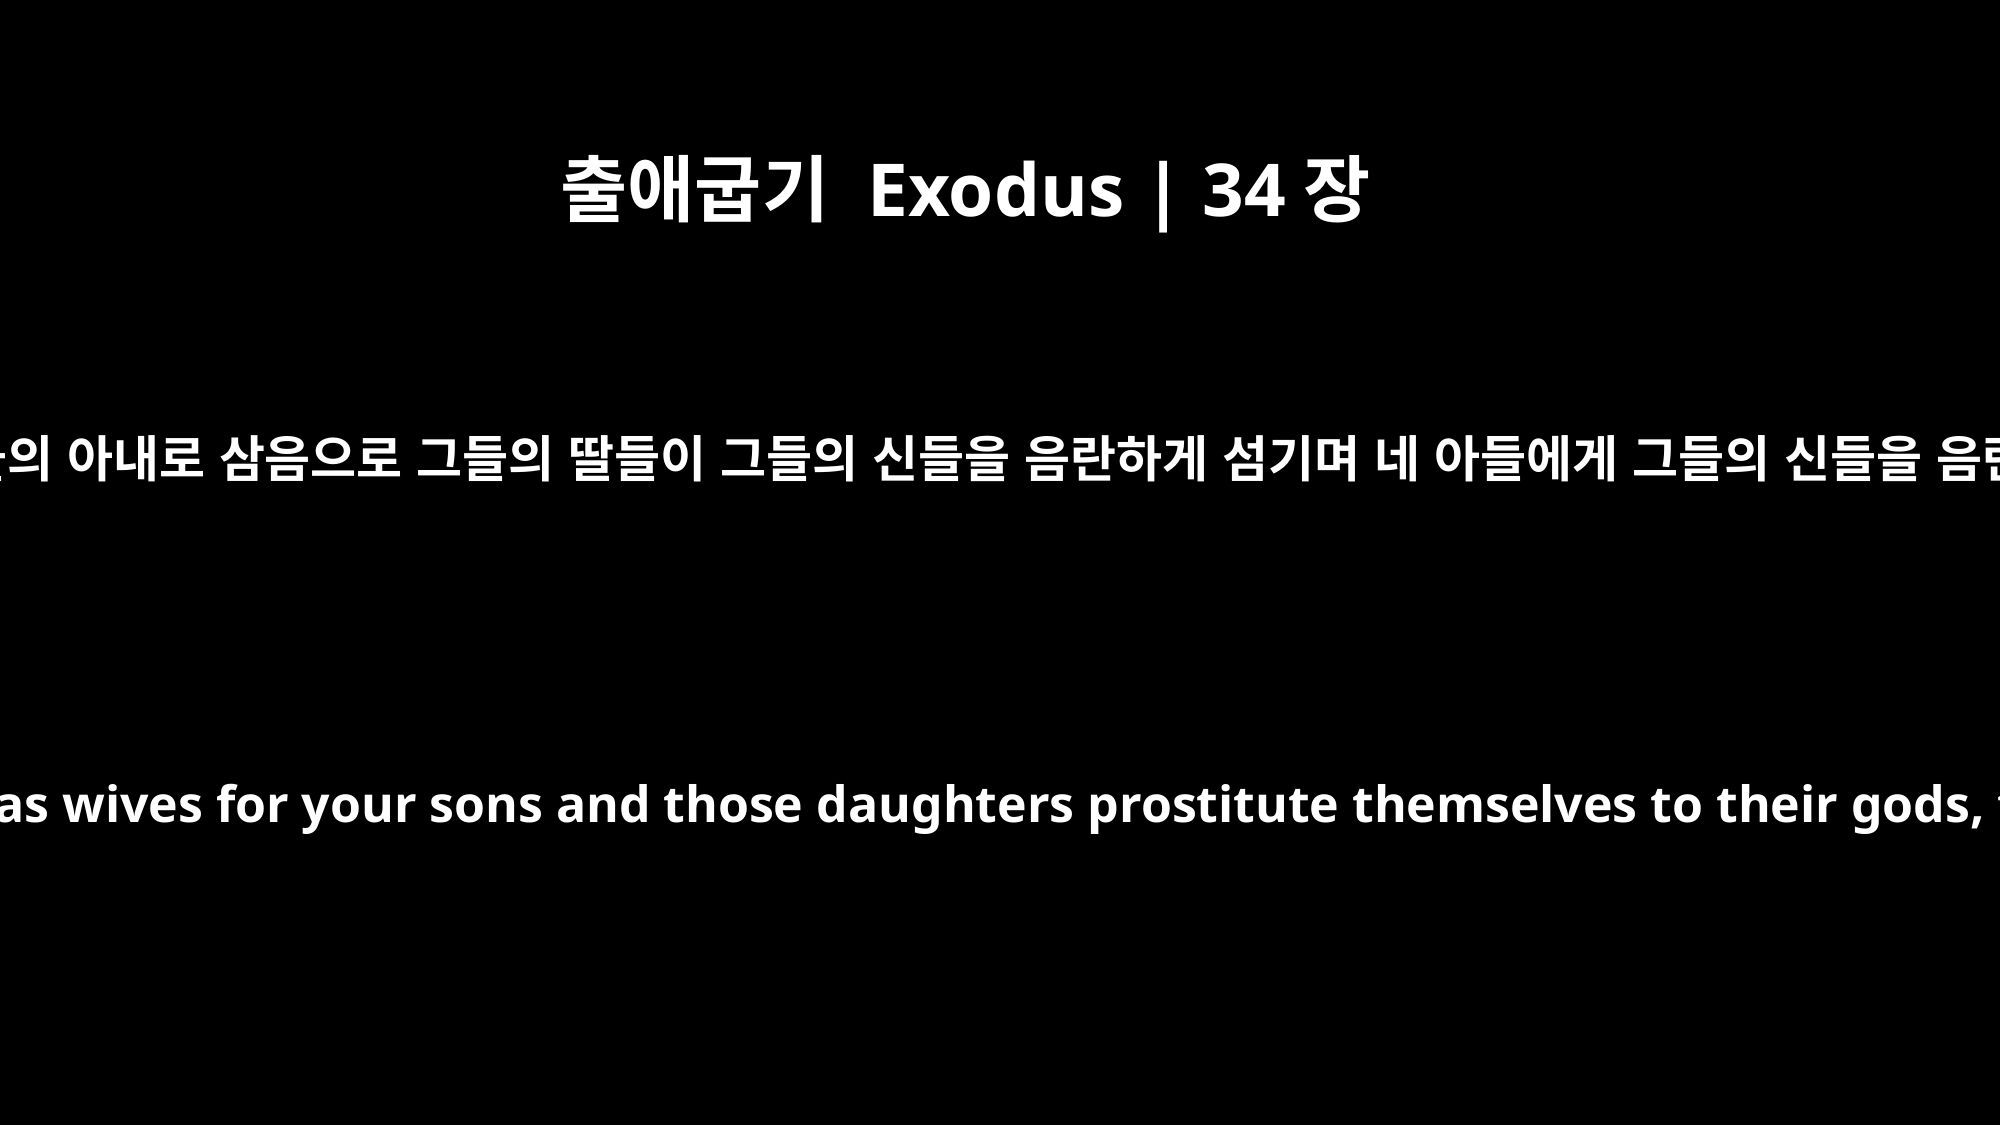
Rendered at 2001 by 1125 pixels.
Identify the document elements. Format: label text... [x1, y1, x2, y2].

text_box 출애굽기 Exodus | 34장 [545, 136, 1387, 239]
text_box And when you choose some of their daughters as wives for your sons and those daughters prostitute themselves to their gods, they will lead your sons to do the same. [0, 764, 2000, 840]
text_box 16 또 네가 그들의 딸들을 네 아들들의 아내로 삼음으로 그들의 딸들이 그들의 신들을 음란하게 섬기며 네 아들에게 그들의 신들을 음란하게 섬기게 할까 함이니라 [0, 359, 2000, 495]
